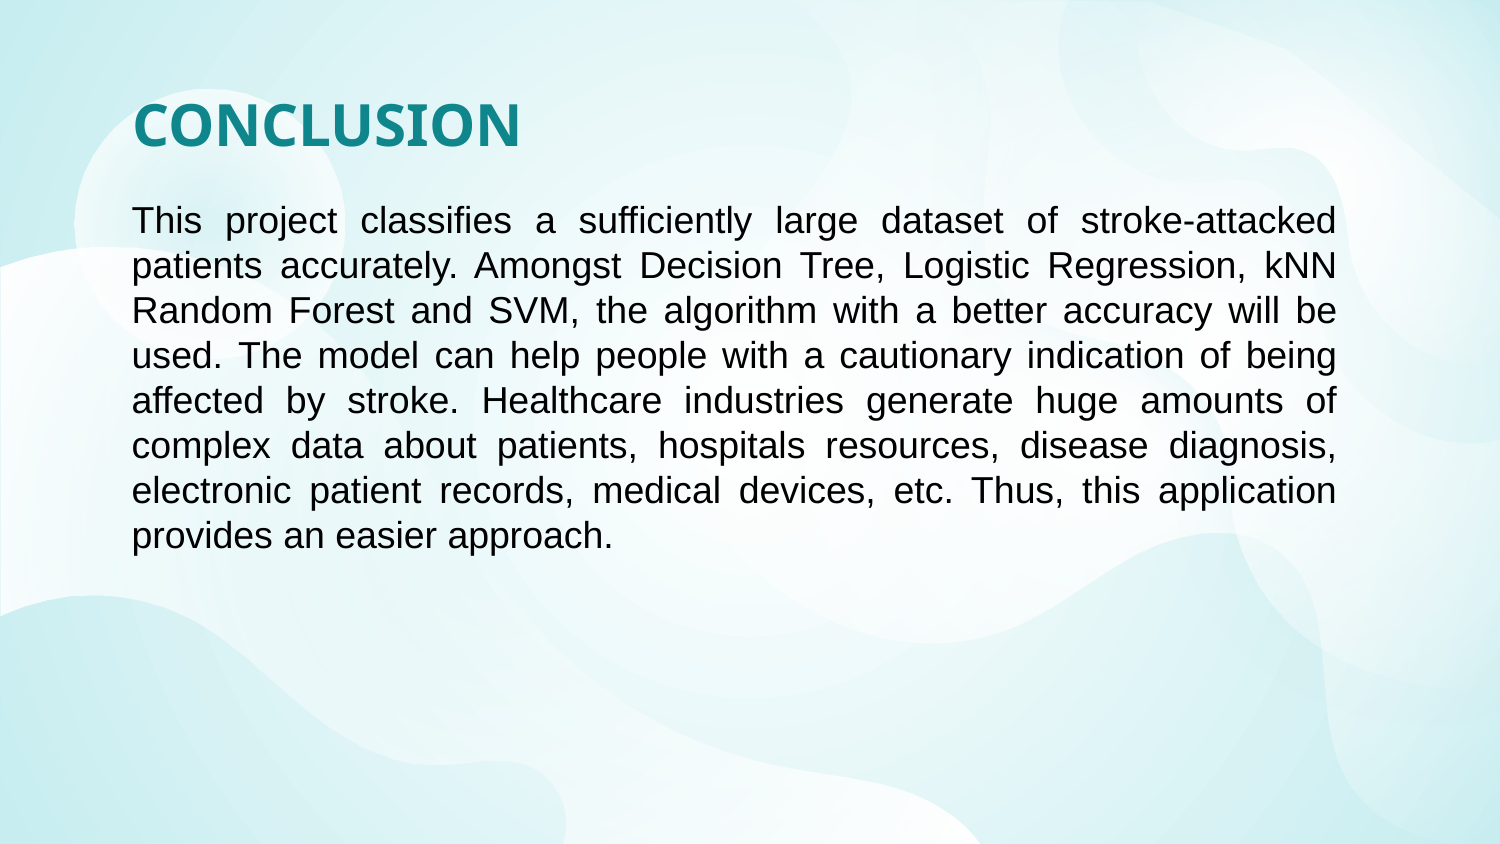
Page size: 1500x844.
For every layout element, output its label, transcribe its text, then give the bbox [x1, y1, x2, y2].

list [116, 189, 1383, 750]
title CONCLUSION [116, 72, 1383, 156]
text_box This project classifies a sufficiently large dataset of stroke-attacked patients accurately. Amongst Decision Tree, Logistic Regression, kNN Random Forest and SVM, the algorithm with a better accuracy will be used. The model can help people with a cautionary indication of being affected by stroke. Healthcare industries generate huge amounts of complex data about patients, hospitals resources, disease diagnosis, electronic patient records, medical devices, etc. Thus, this application provides an easier approach. [116, 188, 1352, 564]
